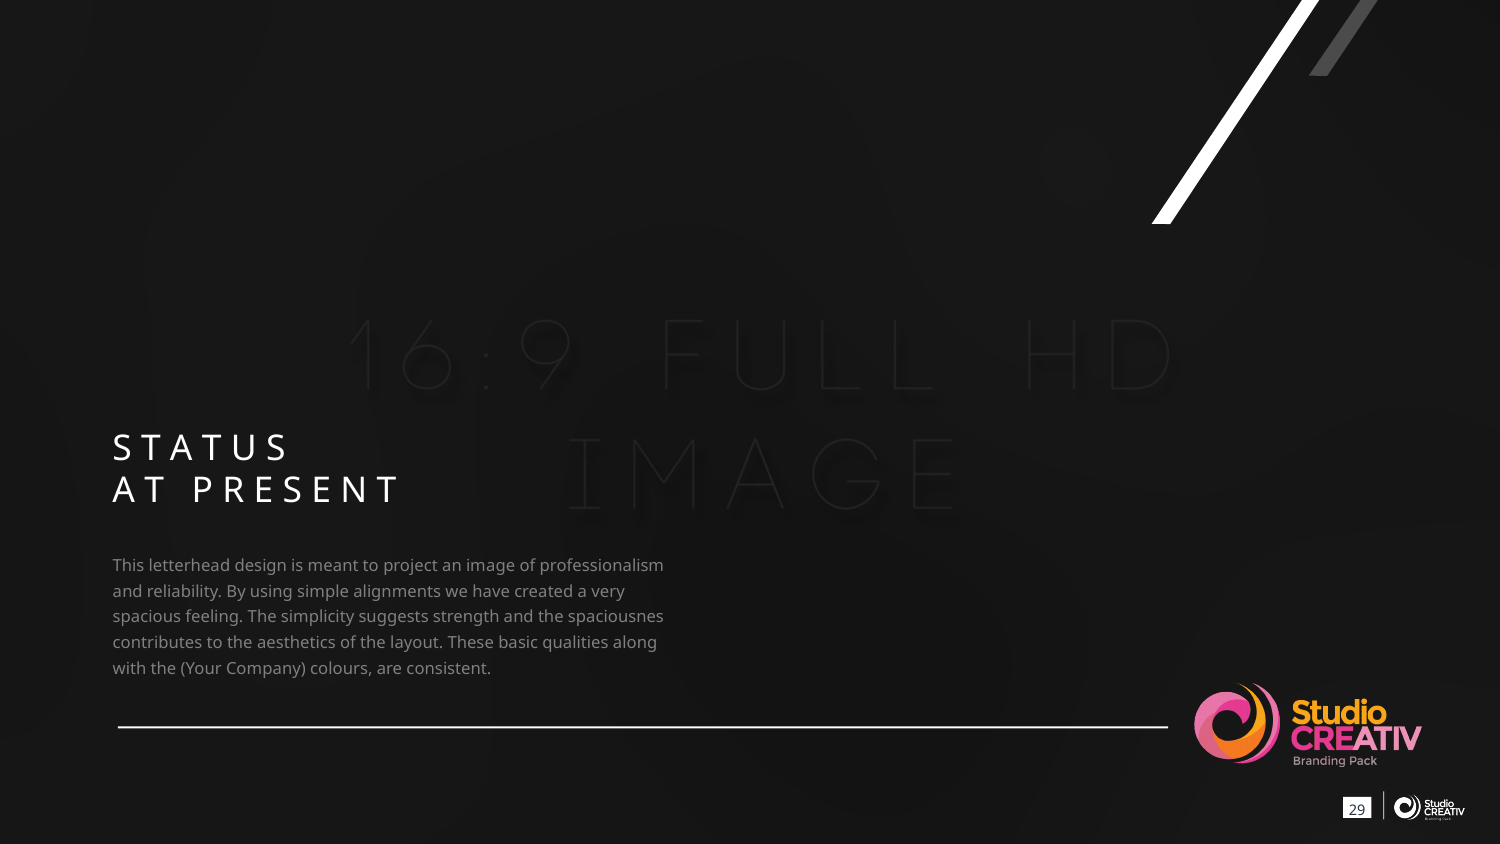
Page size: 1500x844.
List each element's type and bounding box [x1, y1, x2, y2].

picture [0, 0, 1500, 844]
text_box [1339, 791, 1466, 821]
text_box [1151, 0, 1380, 225]
